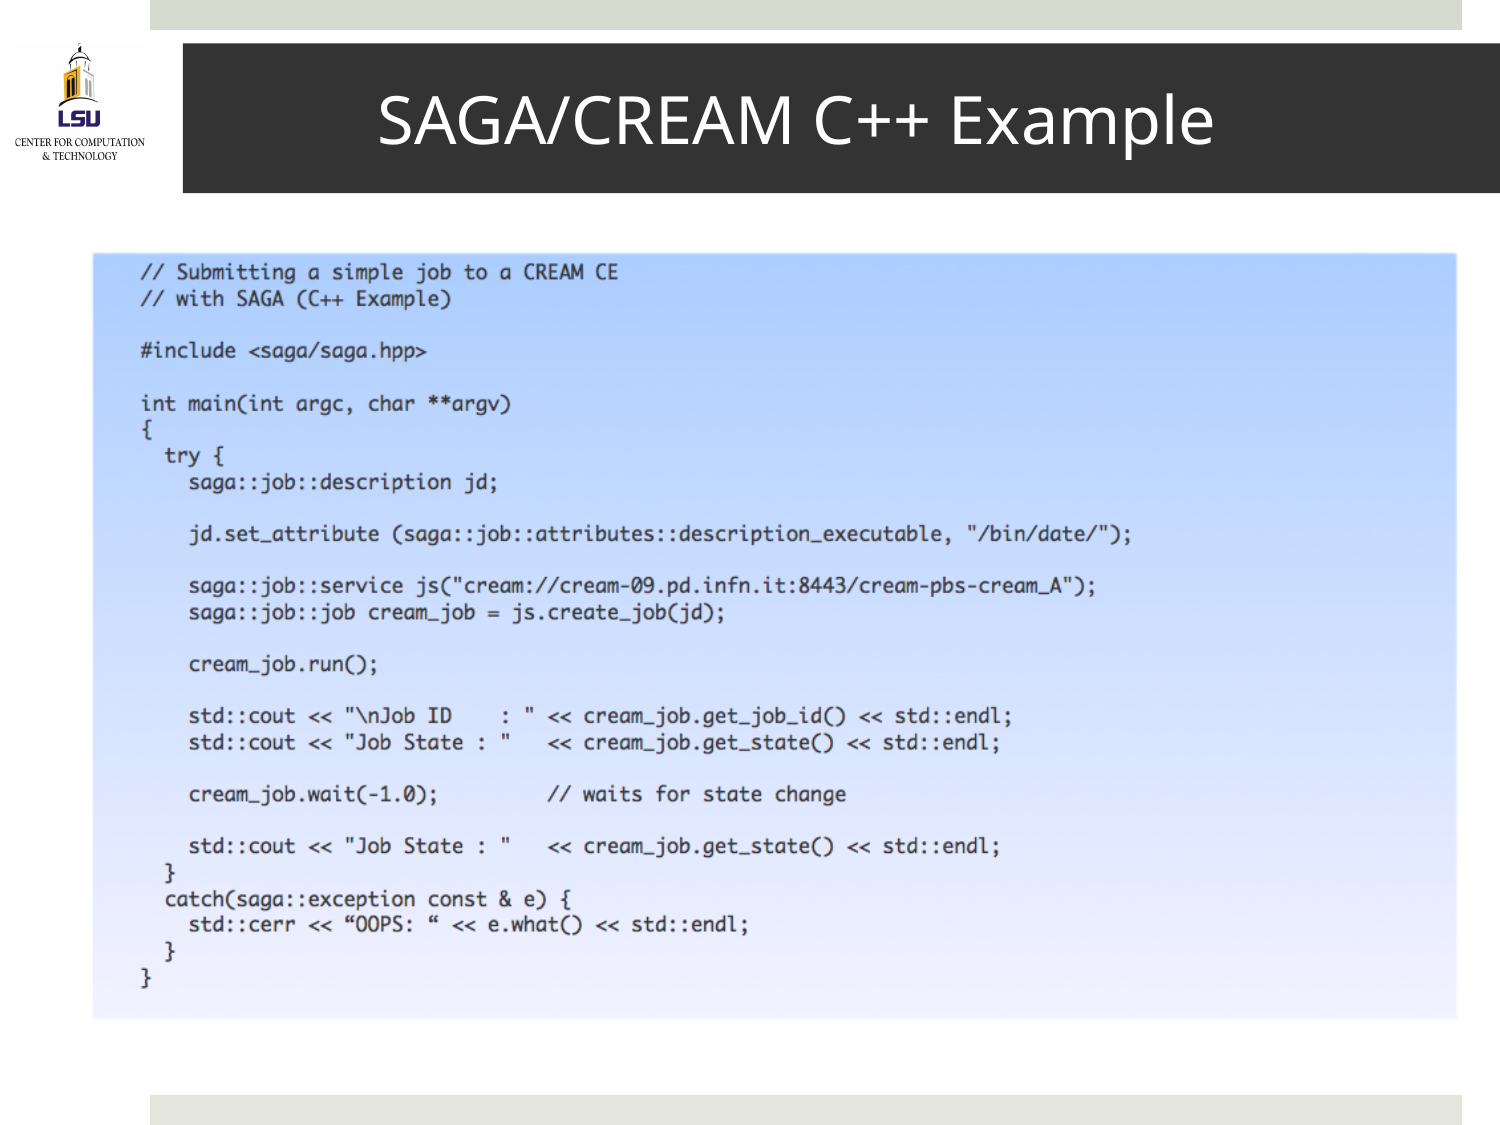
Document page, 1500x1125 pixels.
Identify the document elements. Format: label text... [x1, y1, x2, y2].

picture [15, 43, 145, 160]
title SAGA/CREAM C++ Example [182, 43, 1500, 194]
picture [87, 249, 1469, 1027]
